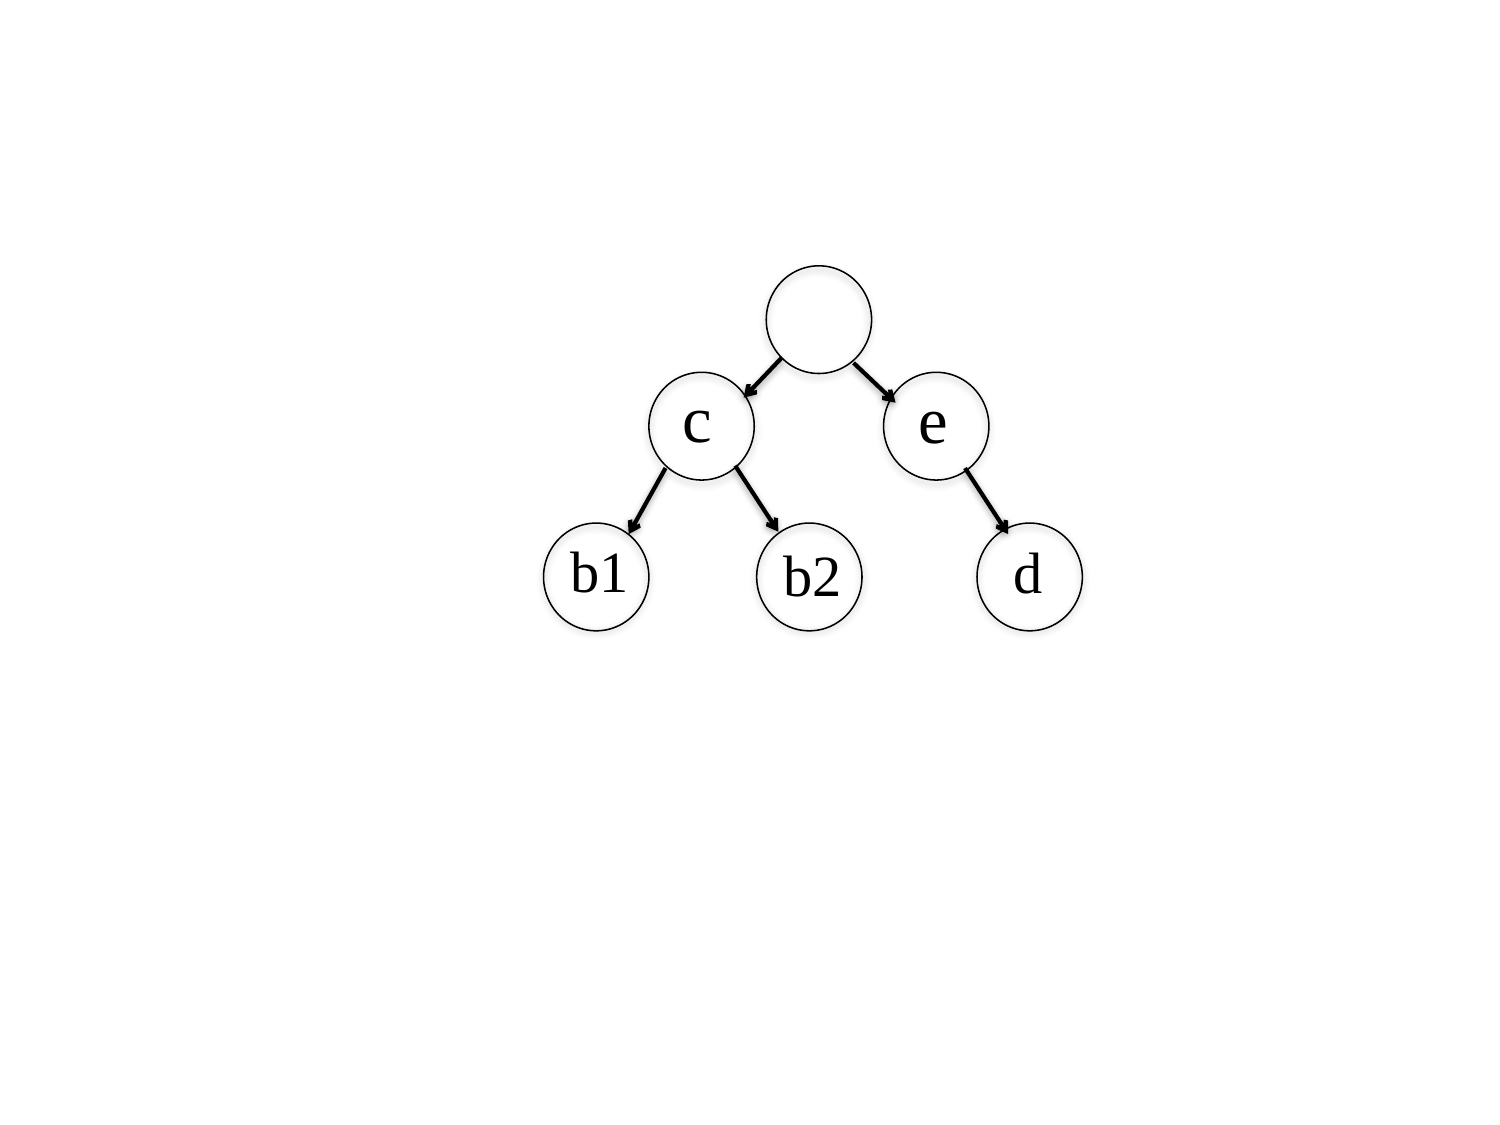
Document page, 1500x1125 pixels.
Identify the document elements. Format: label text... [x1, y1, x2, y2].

text_box [755, 542, 768, 612]
text_box d [998, 527, 1086, 613]
text_box [648, 384, 733, 481]
text_box [1013, 522, 1052, 527]
text_box b1 [555, 526, 680, 612]
text_box [542, 542, 638, 632]
text_box [976, 543, 1070, 632]
text_box [783, 522, 837, 530]
text_box [771, 616, 847, 632]
text_box b2 [768, 530, 893, 616]
text_box e [904, 369, 992, 465]
text_box [577, 522, 616, 526]
text_box [882, 382, 967, 481]
text_box [765, 265, 873, 375]
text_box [964, 467, 1009, 535]
text_box c [667, 368, 756, 464]
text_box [743, 357, 782, 398]
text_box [734, 465, 779, 532]
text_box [628, 467, 666, 535]
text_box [853, 362, 896, 403]
